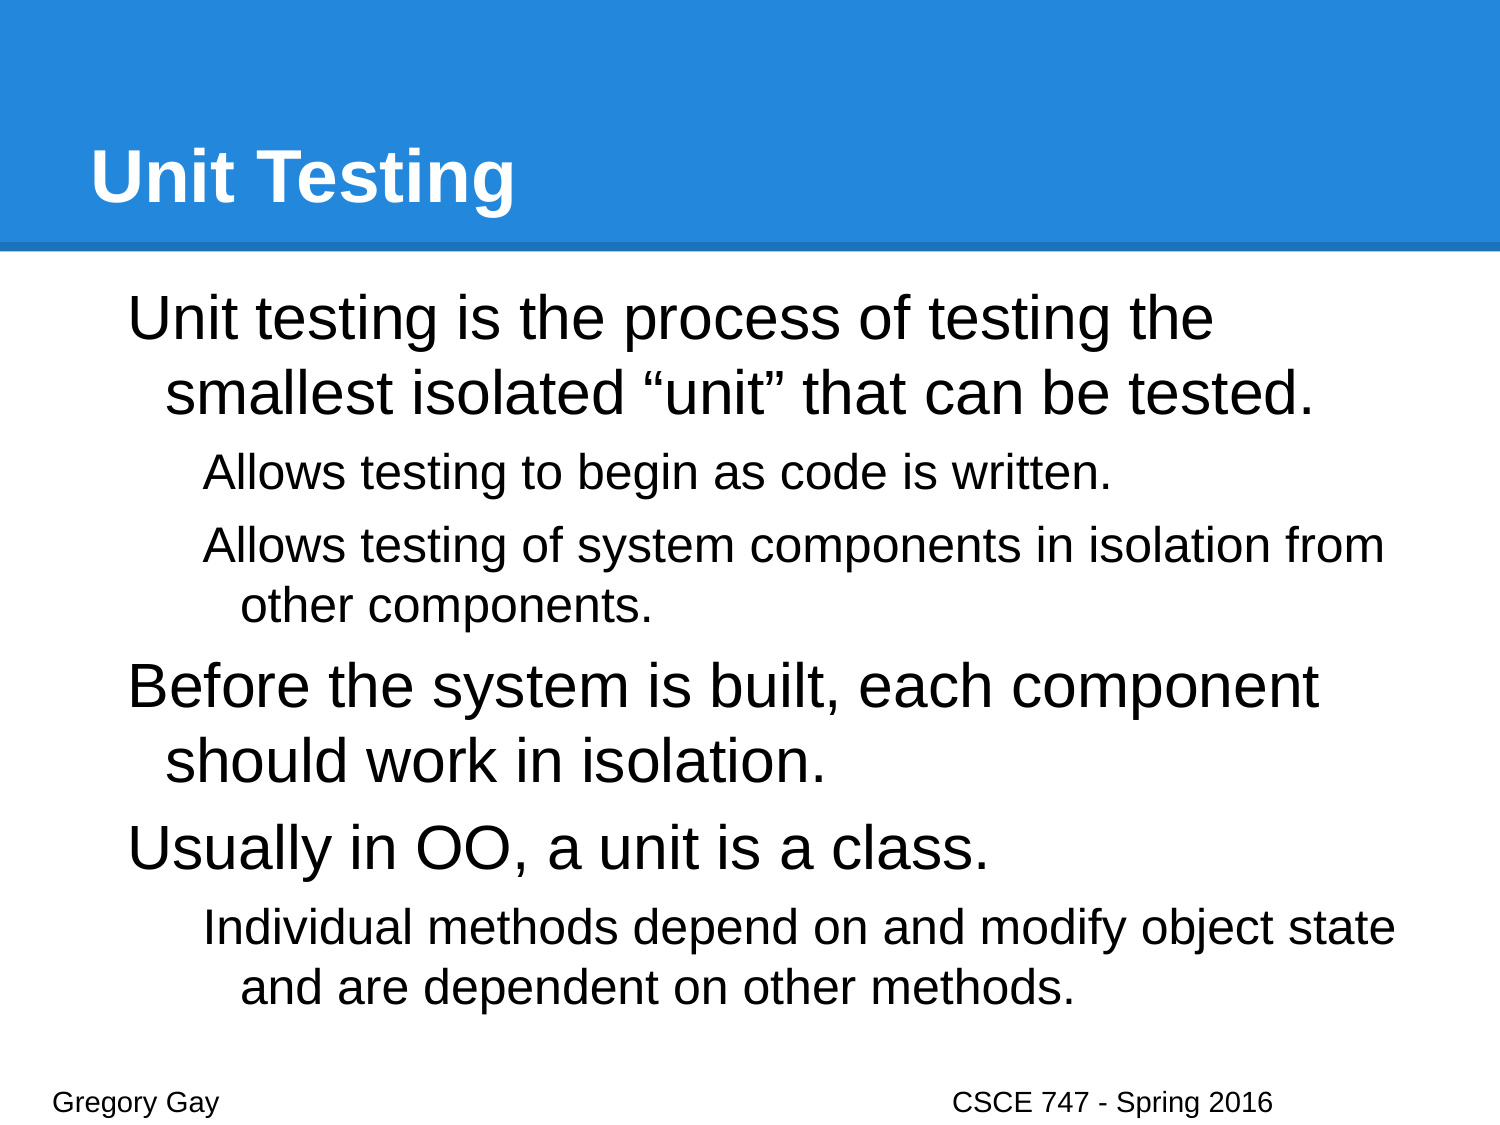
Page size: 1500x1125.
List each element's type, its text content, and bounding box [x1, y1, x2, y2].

list Unit testing is the process of testing the smallest isolated “unit” that can be tested. Allows testing to begin as code is written. Allows testing of system components in isolation from other components. Before the system is built, each component should work in isolation. Usually in OO, a unit is a class. Individual methods depend on and modify object state and are dependent on other methods. [75, 262, 1425, 1068]
text_box Gregory Gay CSCE 747 - Spring 2016 18 [37, 1068, 1463, 1114]
title Unit Testing [75, 45, 1425, 233]
